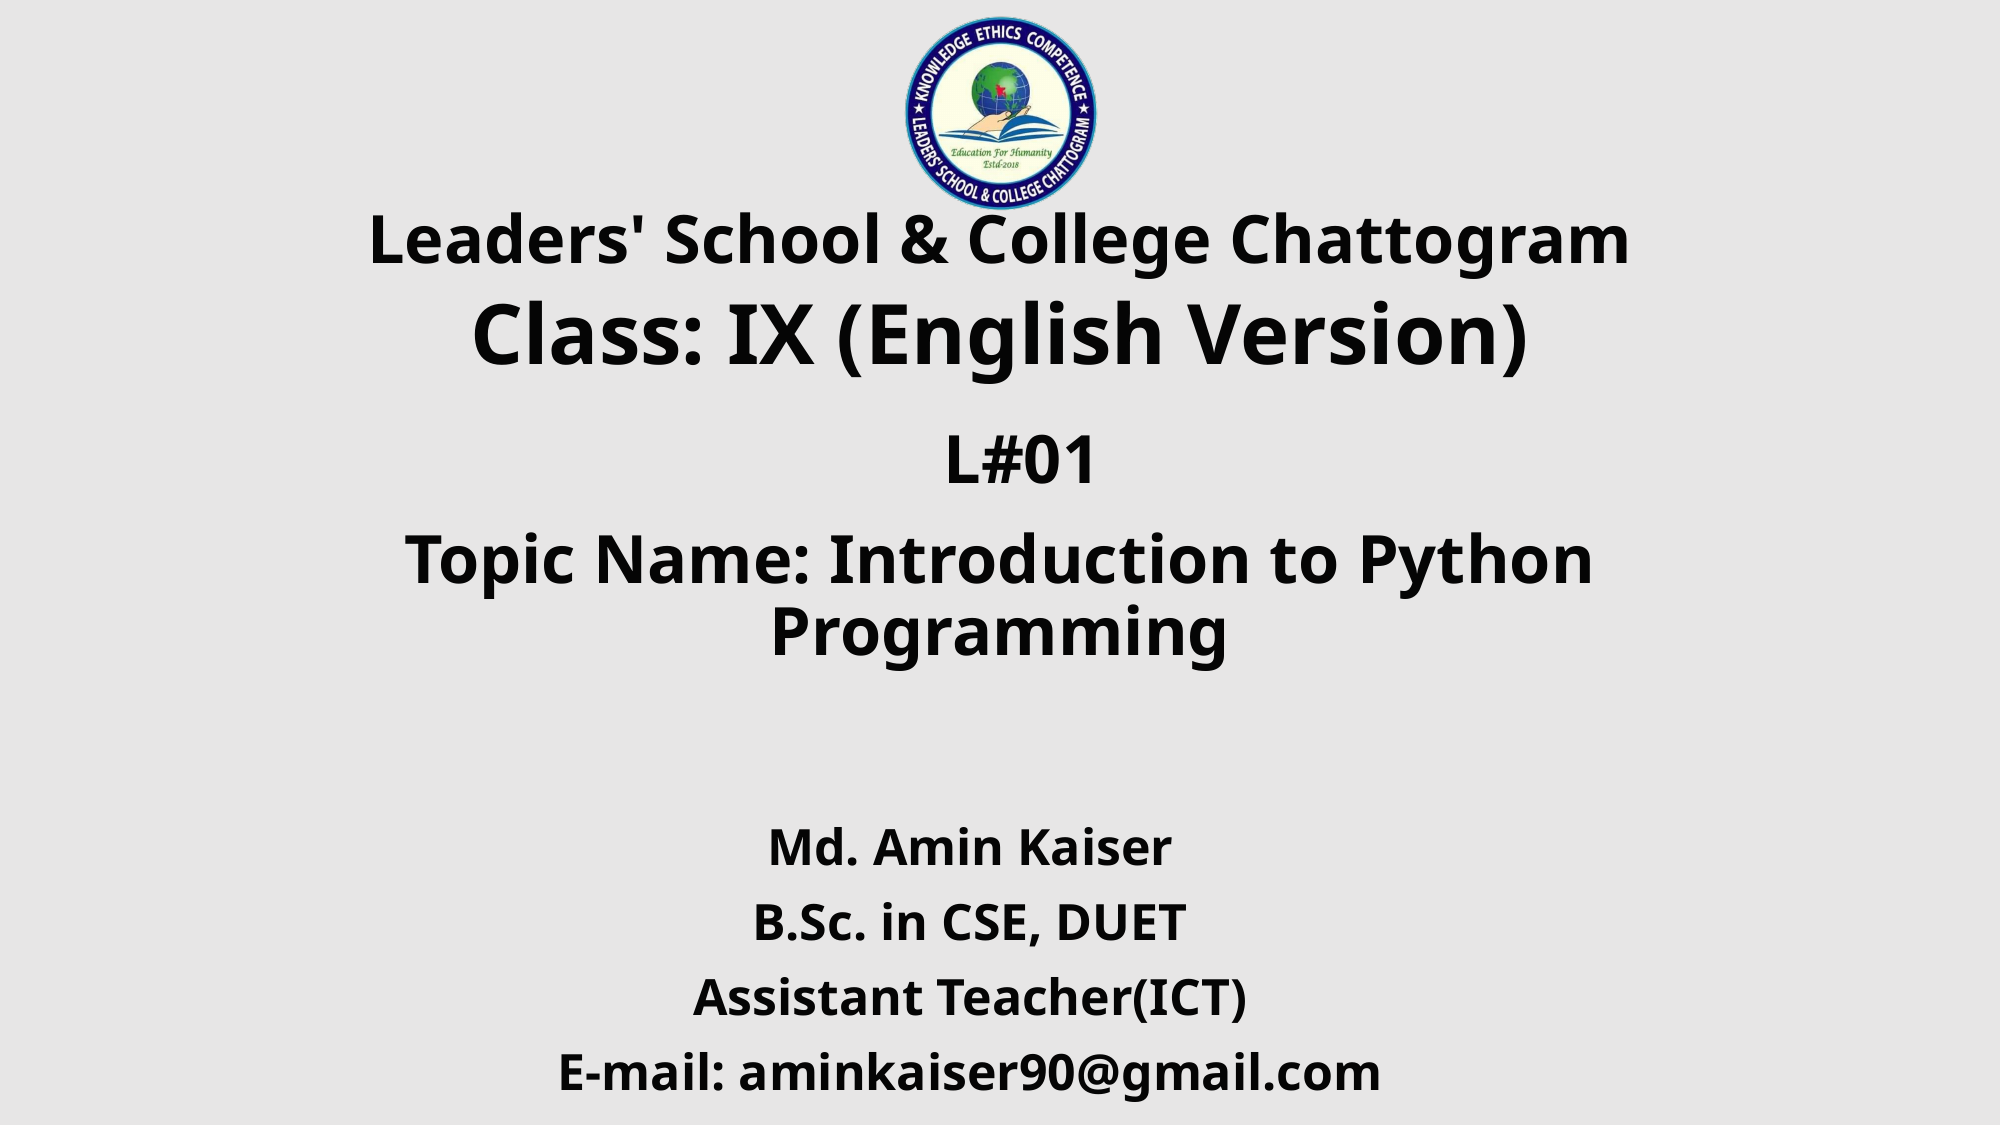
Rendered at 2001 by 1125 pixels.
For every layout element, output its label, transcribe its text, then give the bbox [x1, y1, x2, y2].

text_box Class: IX (English Version) [249, 284, 1750, 390]
subtitle Leaders' School & College Chattogram [249, 198, 1750, 284]
subtitle Leaders' School & College Chattogram [249, 678, 1750, 867]
text_box Md. Amin Kaiser B.Sc. in CSE, DUET Assistant Teacher(ICT) E-mail: aminkaiser90@gmail.com [220, 815, 1721, 1109]
text_box Topic Name: Introduction to Python Programming [249, 518, 1750, 678]
text_box L#01 [271, 418, 1772, 506]
subtitle Leaders' School & College Chattogram [249, 390, 1750, 518]
picture [900, 13, 1100, 213]
